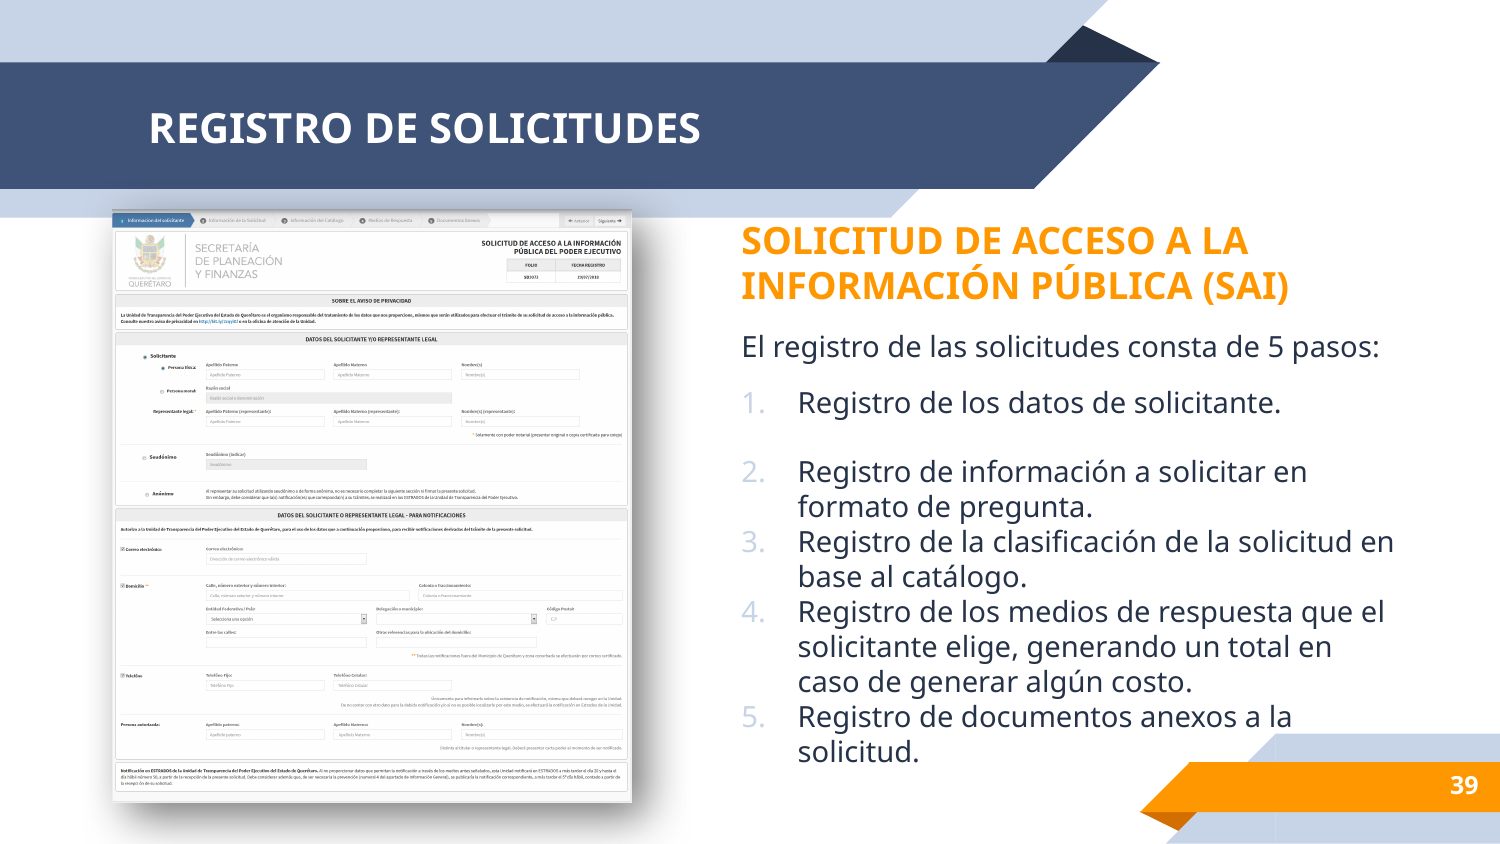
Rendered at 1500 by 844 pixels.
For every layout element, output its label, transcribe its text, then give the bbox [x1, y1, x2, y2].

text_box SOLICITUD DE ACCESO A LA INFORMACIÓN PÚBLICA (SAI) El registro de las solicitudes consta de 5 pasos: Registro de los datos de solicitante. Registro de información a solicitar en formato de pregunta. Registro de la clasificación de la solicitud en base al catálogo. Registro de los medios de respuesta que el solicitante elige, generando un total en caso de generar algún costo. Registro de documentos anexos a la solicitud. [726, 374, 1412, 844]
title REGISTRO DE SOLICITUDES [133, 64, 997, 190]
slide_number 39 [1412, 760, 1494, 813]
picture [111, 208, 633, 803]
